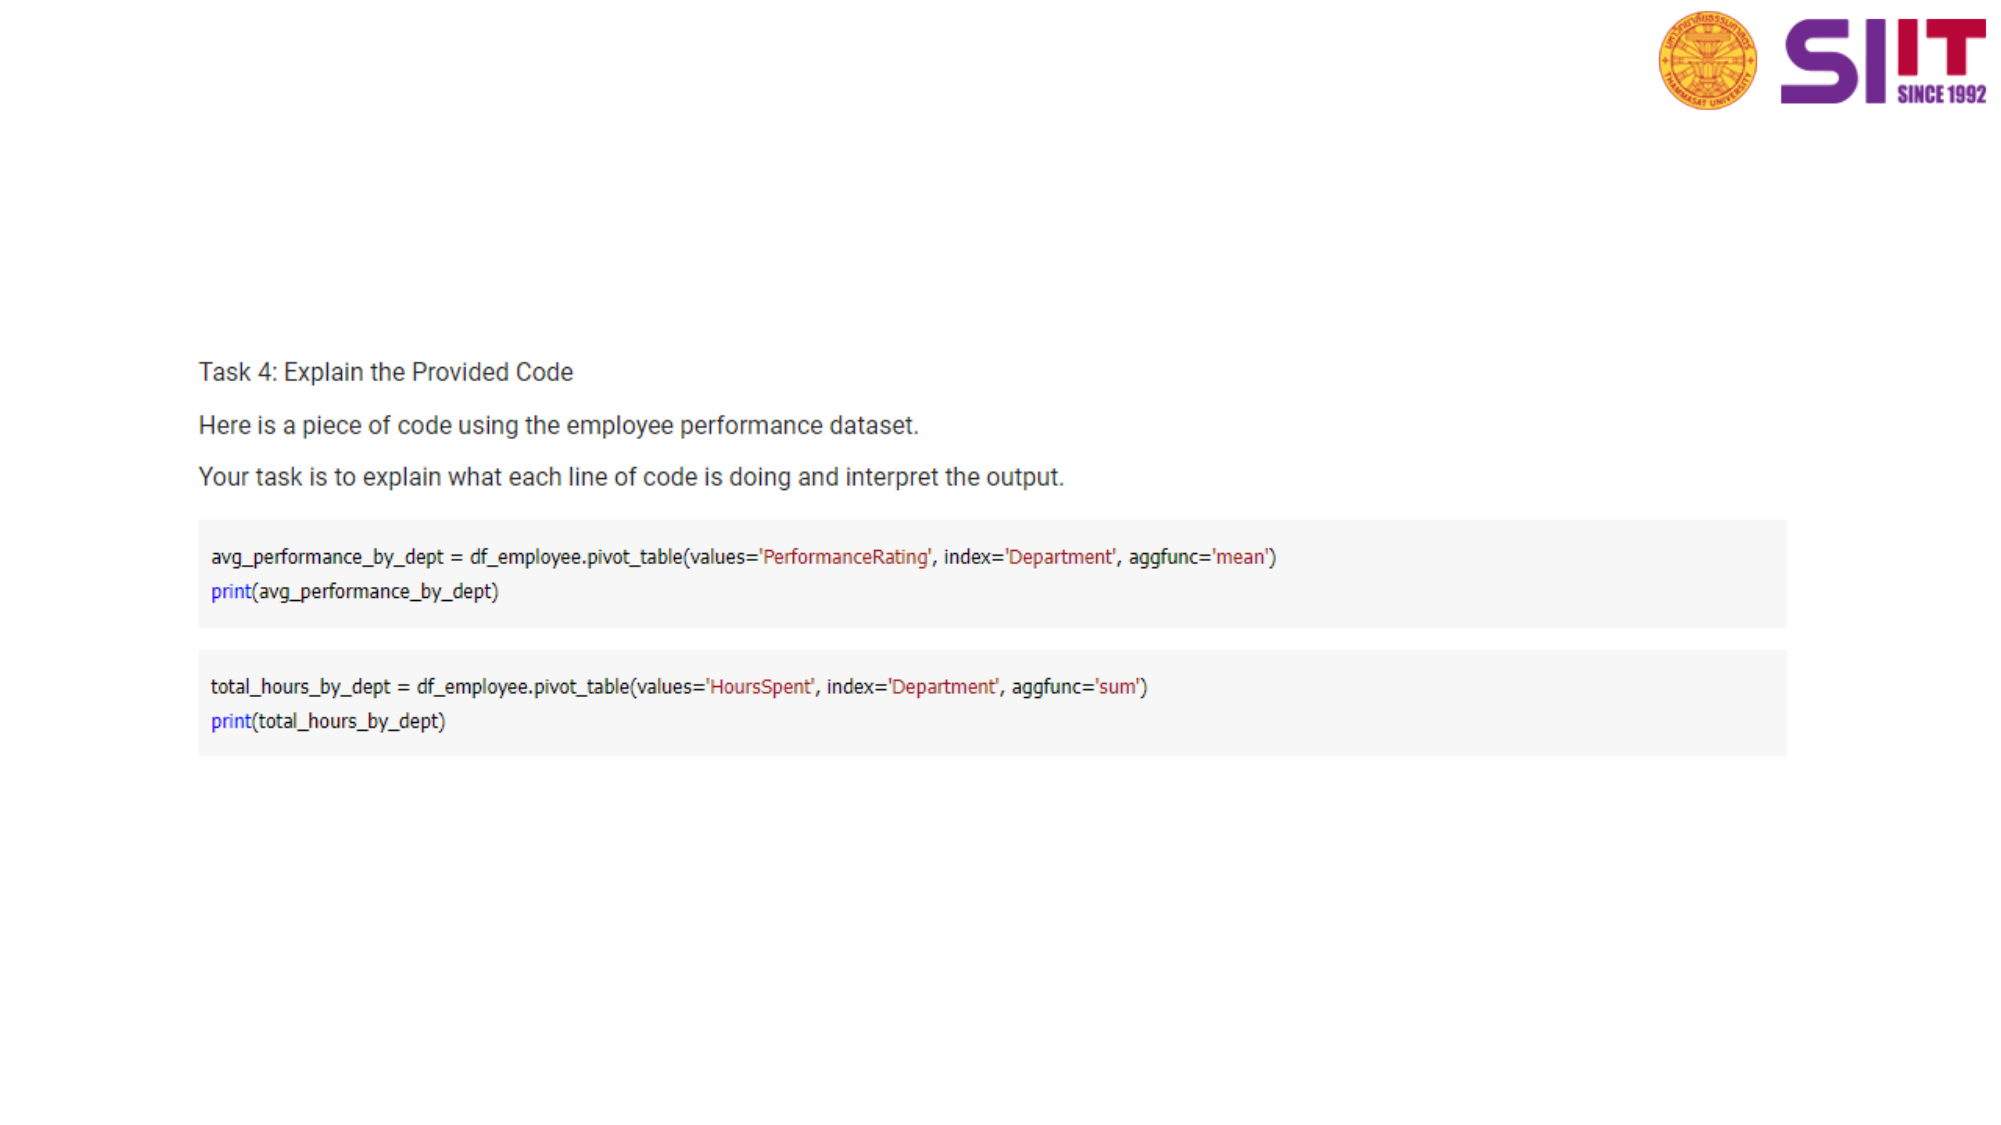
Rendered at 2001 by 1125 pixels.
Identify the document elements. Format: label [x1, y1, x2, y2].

picture [168, 341, 1832, 784]
picture [1637, 0, 2001, 134]
